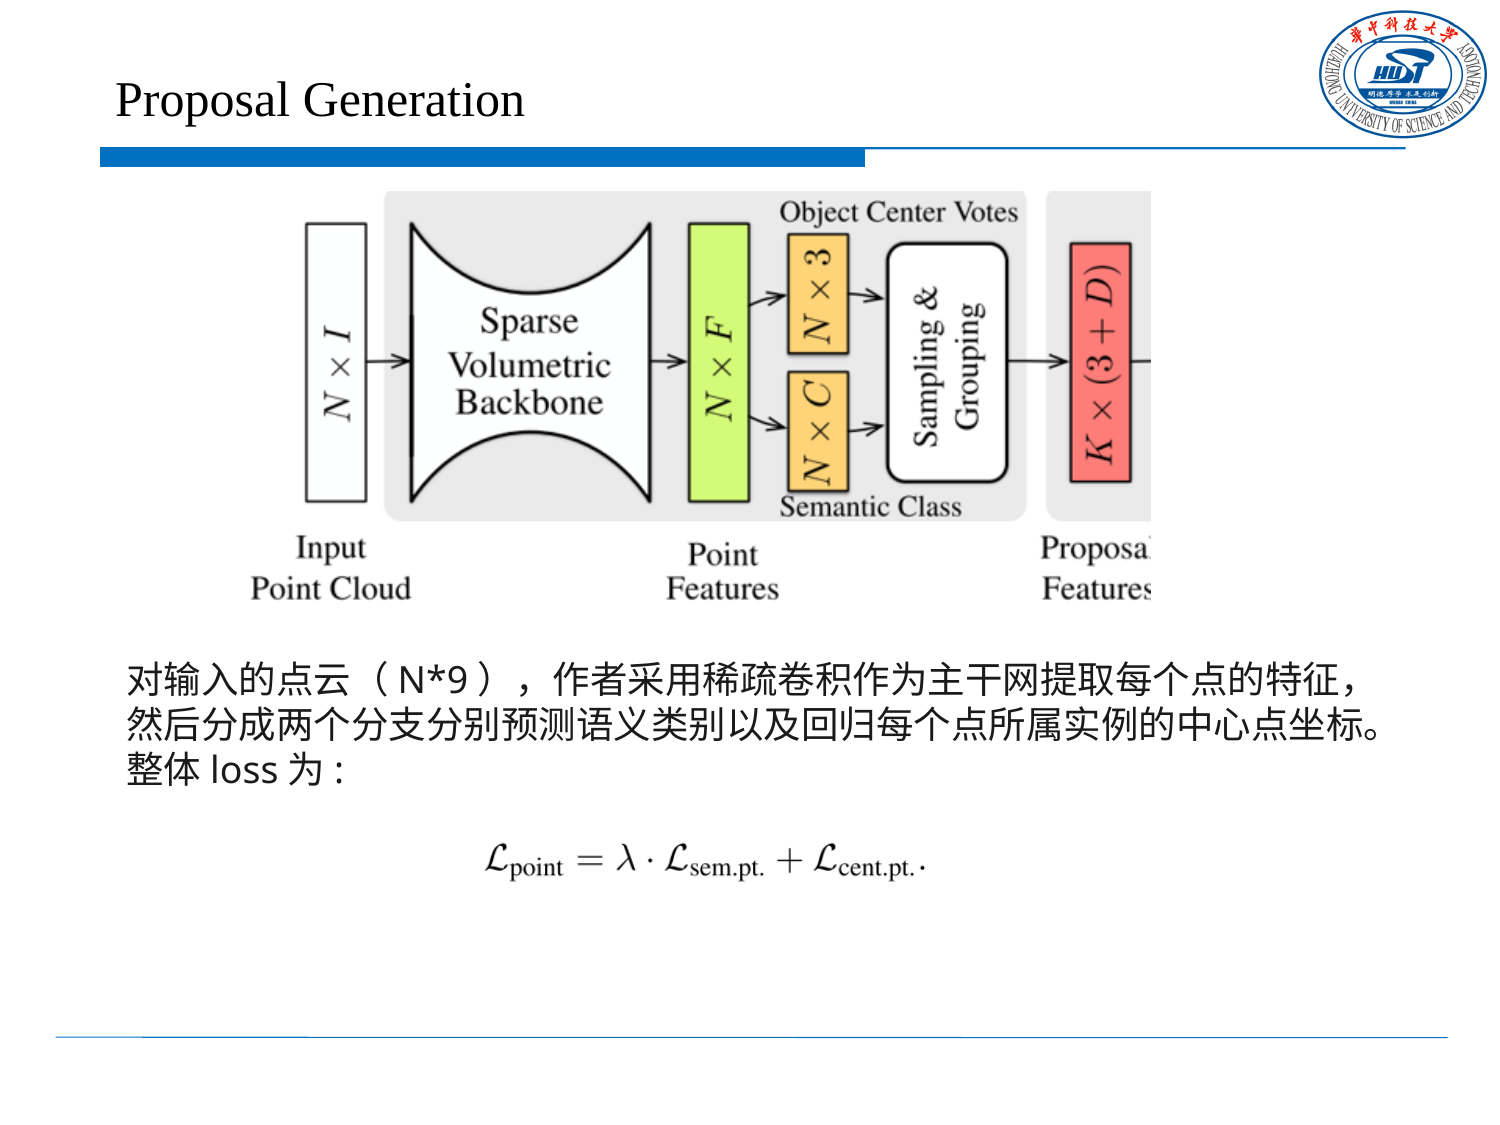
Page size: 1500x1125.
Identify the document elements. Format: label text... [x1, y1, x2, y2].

text_box 对输入的点云（N*9），作者采用稀疏卷积作为主干网提取每个点的特征，然后分成两个分支分别预测语义类别以及回归每个点所属实例的中心点坐标。整体loss为: [111, 649, 1419, 844]
picture [465, 808, 935, 897]
title Proposal Generation [100, 33, 1332, 168]
picture [1316, 7, 1490, 141]
picture [249, 191, 1151, 625]
